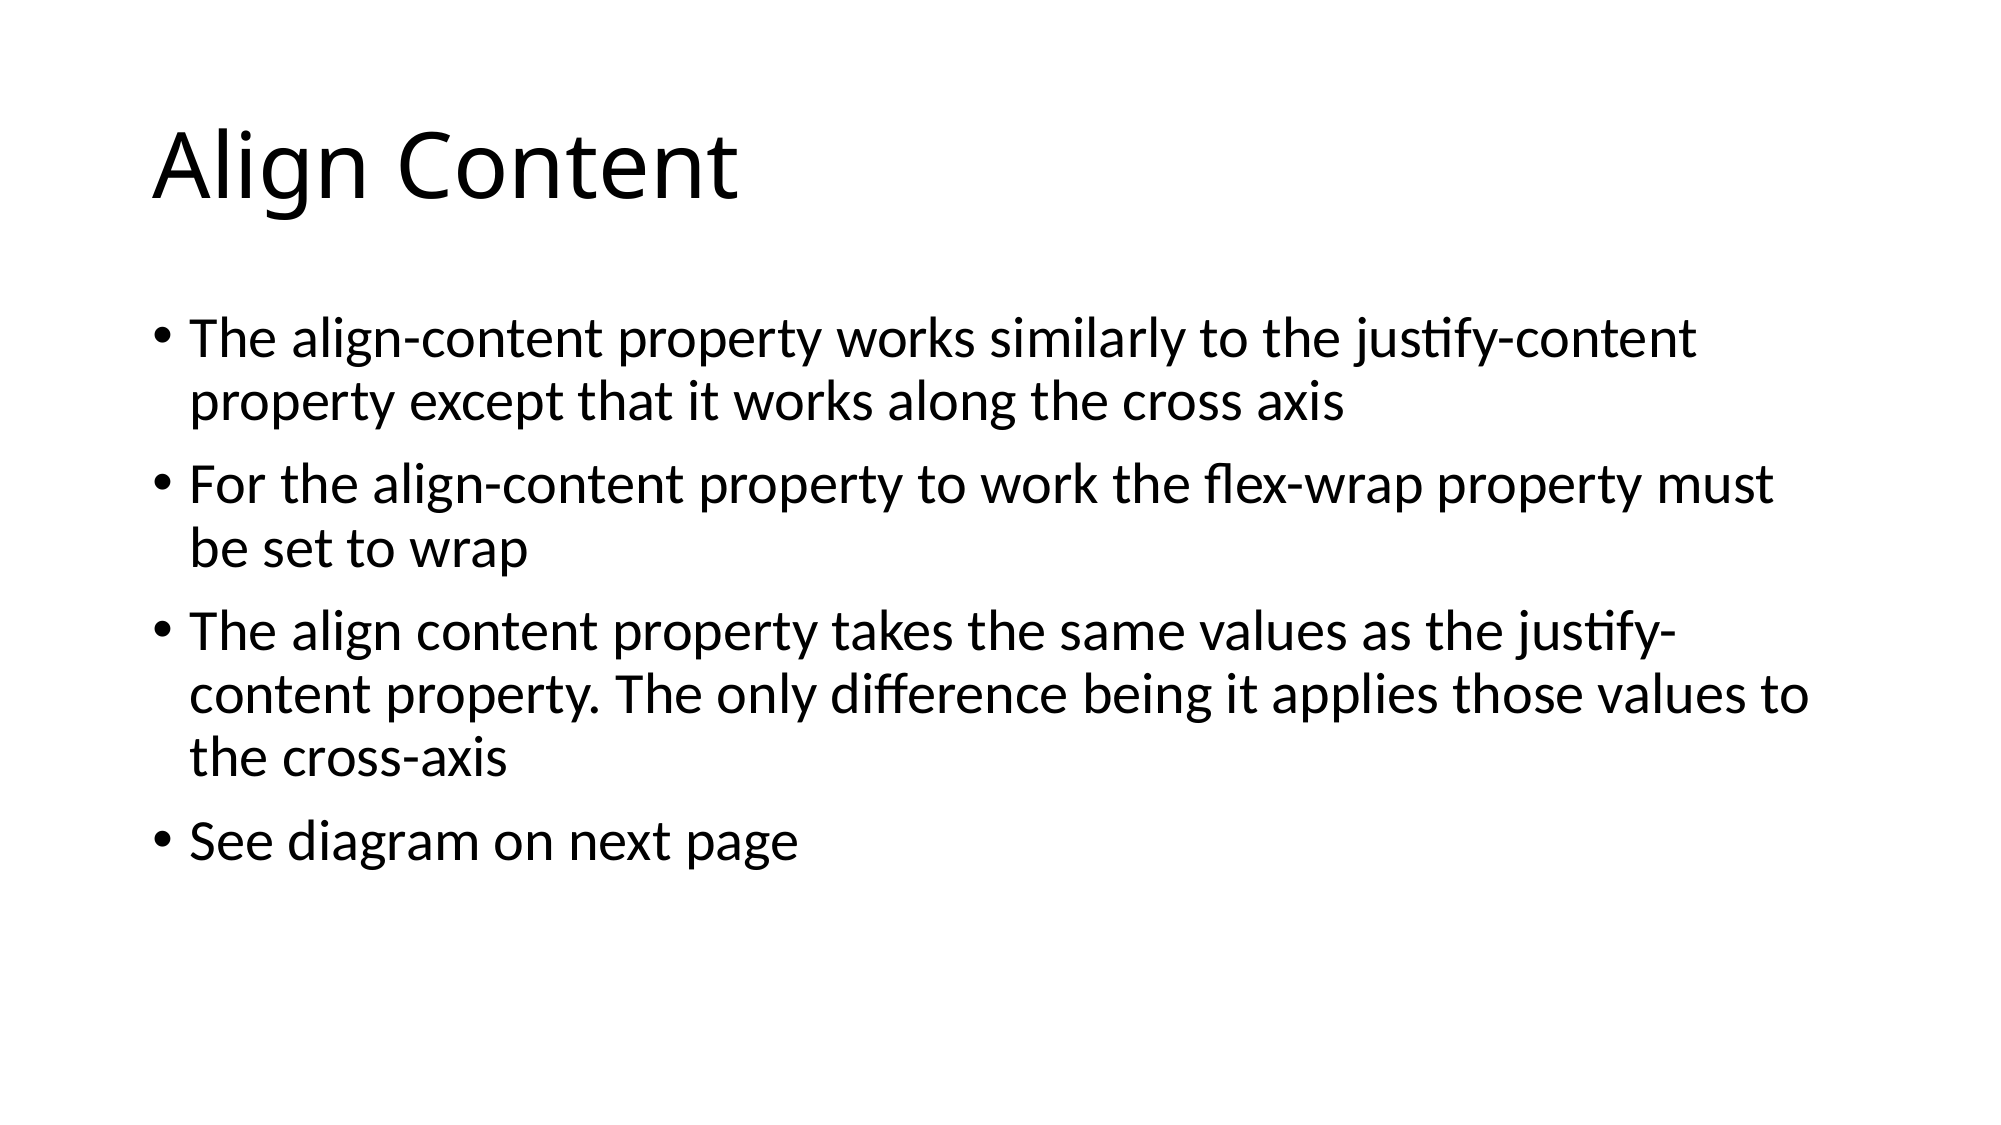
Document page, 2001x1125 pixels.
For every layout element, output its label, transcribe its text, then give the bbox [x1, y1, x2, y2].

list The align-content property works similarly to the justify-content property except that it works along the cross axis For the align-content property to work the flex-wrap property must be set to wrap The align content property takes the same values as the justify-content property. The only difference being it applies those values to the cross-axis See diagram on next page [137, 299, 1863, 1014]
title Align Content [137, 59, 1863, 278]
